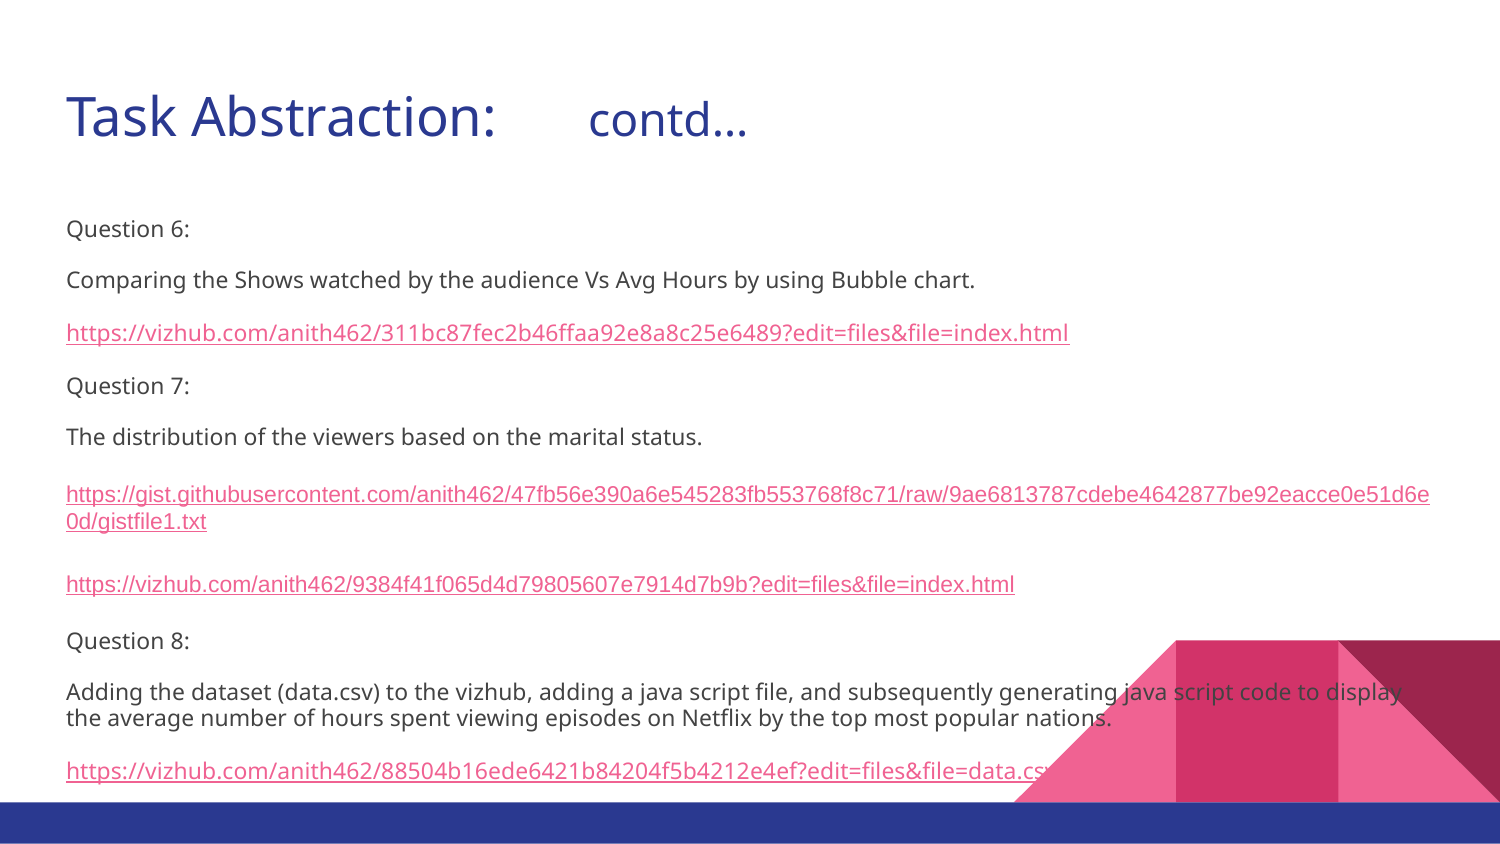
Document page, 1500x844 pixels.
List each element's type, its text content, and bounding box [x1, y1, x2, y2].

title Task Abstraction: contd… [51, 67, 1449, 167]
list Question 6: Comparing the Shows watched by the audience Vs Avg Hours by using Bubble chart. https://vizhub.com/anith462/311bc87fec2b46ffaa92e8a8c25e6489?edit=files&file=index.html Question 7: The distribution of the viewers based on the marital status. https://gist.githubusercontent.com/anith462/47fb56e390a6e545283fb553768f8c71/raw/9ae6813787cdebe4642877be92eacce0e51d6e0d/gistfile1.txt https://vizhub.com/anith462/9384f41f065d4d79805607e7914d7b9b?edit=files&file=index.html Question 8: Adding the dataset (data.csv) to the vizhub, adding a java script file, and subsequently generating java script code to display the average number of hours spent viewing episodes on Netflix by the top most popular nations. https://vizhub.com/anith462/88504b16ede6421b84204f5b4212e4ef?edit=files&file=data.csv [51, 201, 1449, 814]
